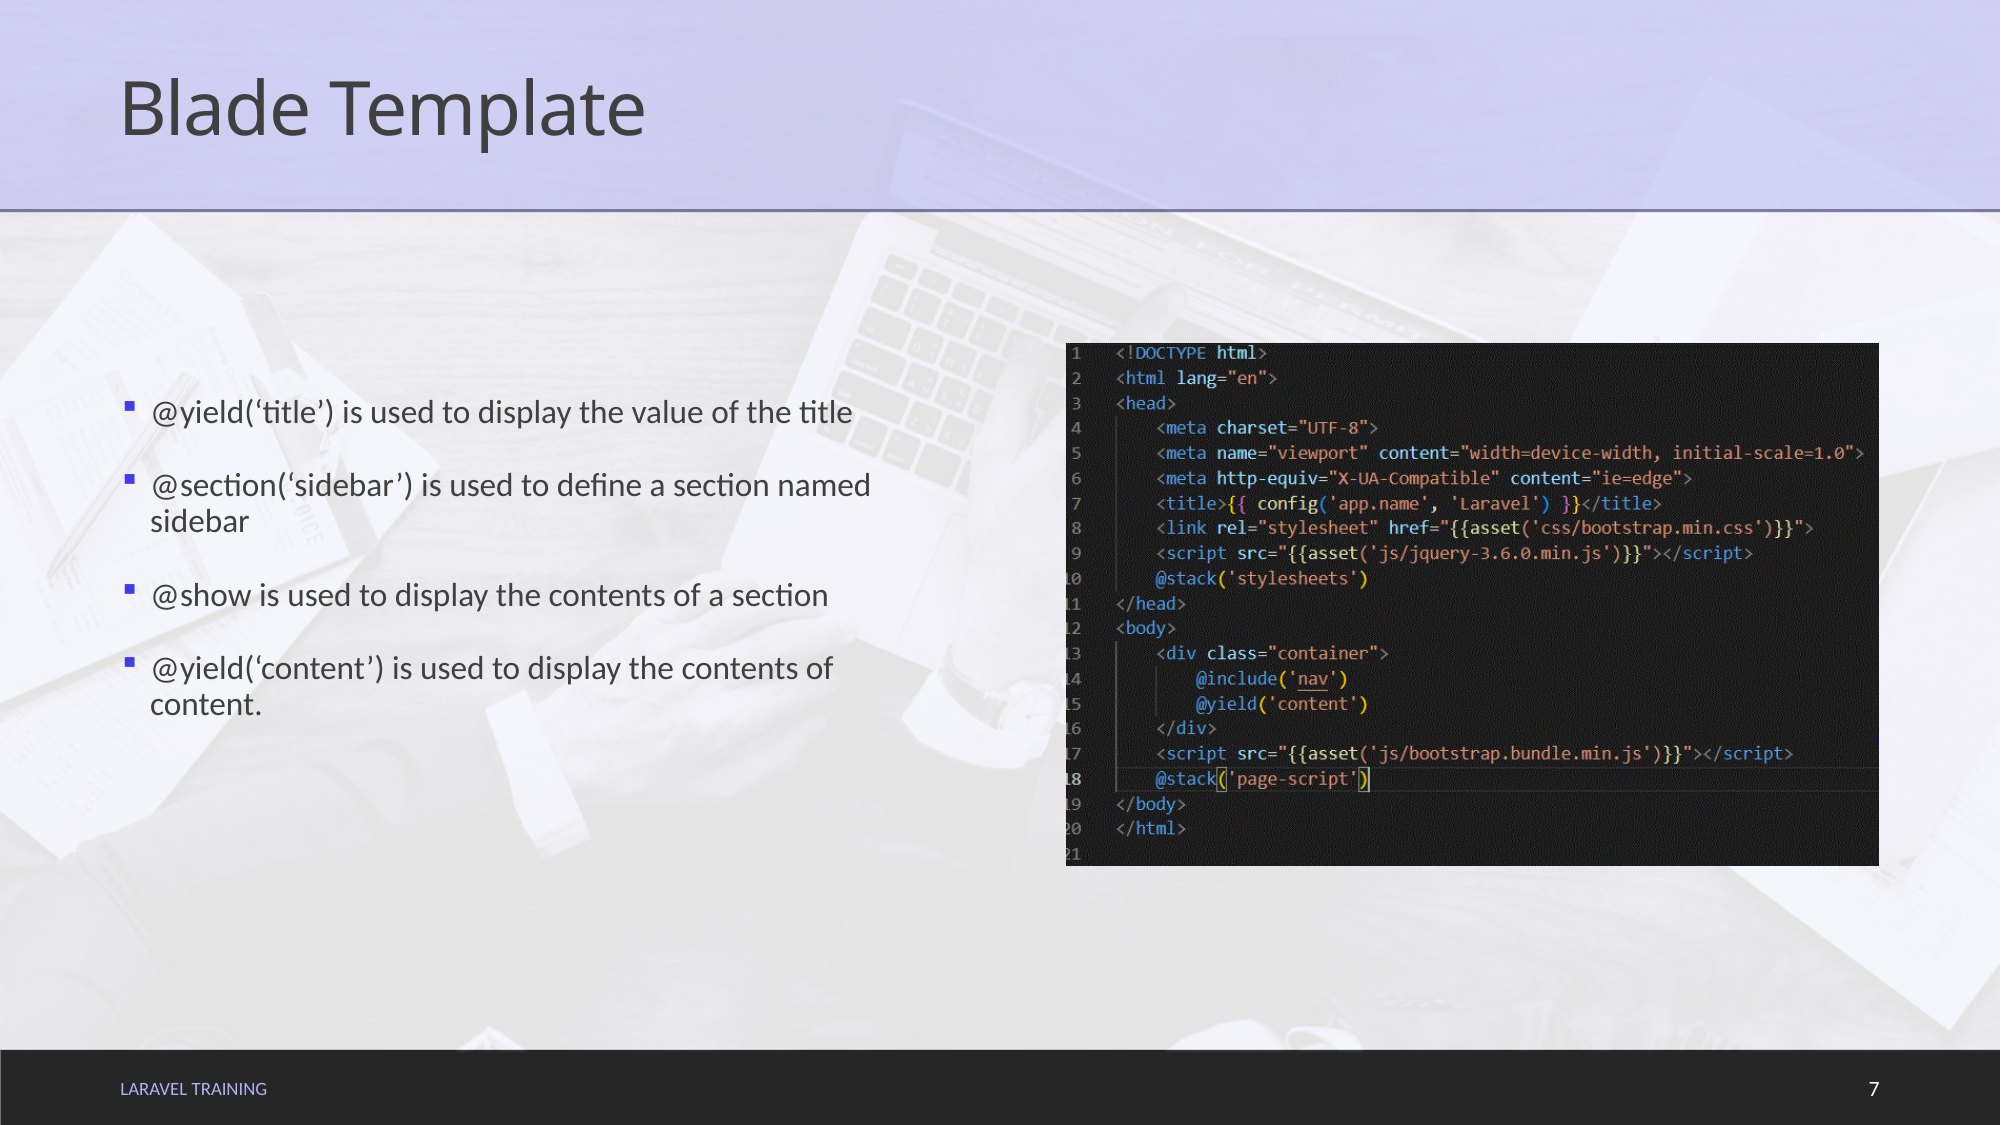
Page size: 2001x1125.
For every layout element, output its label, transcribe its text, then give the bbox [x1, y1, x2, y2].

footer LARAVEL TRAINING [105, 1062, 1224, 1118]
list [1065, 343, 1880, 867]
picture [0, 0, 2000, 1052]
slide_number 7 [1793, 1062, 1895, 1118]
